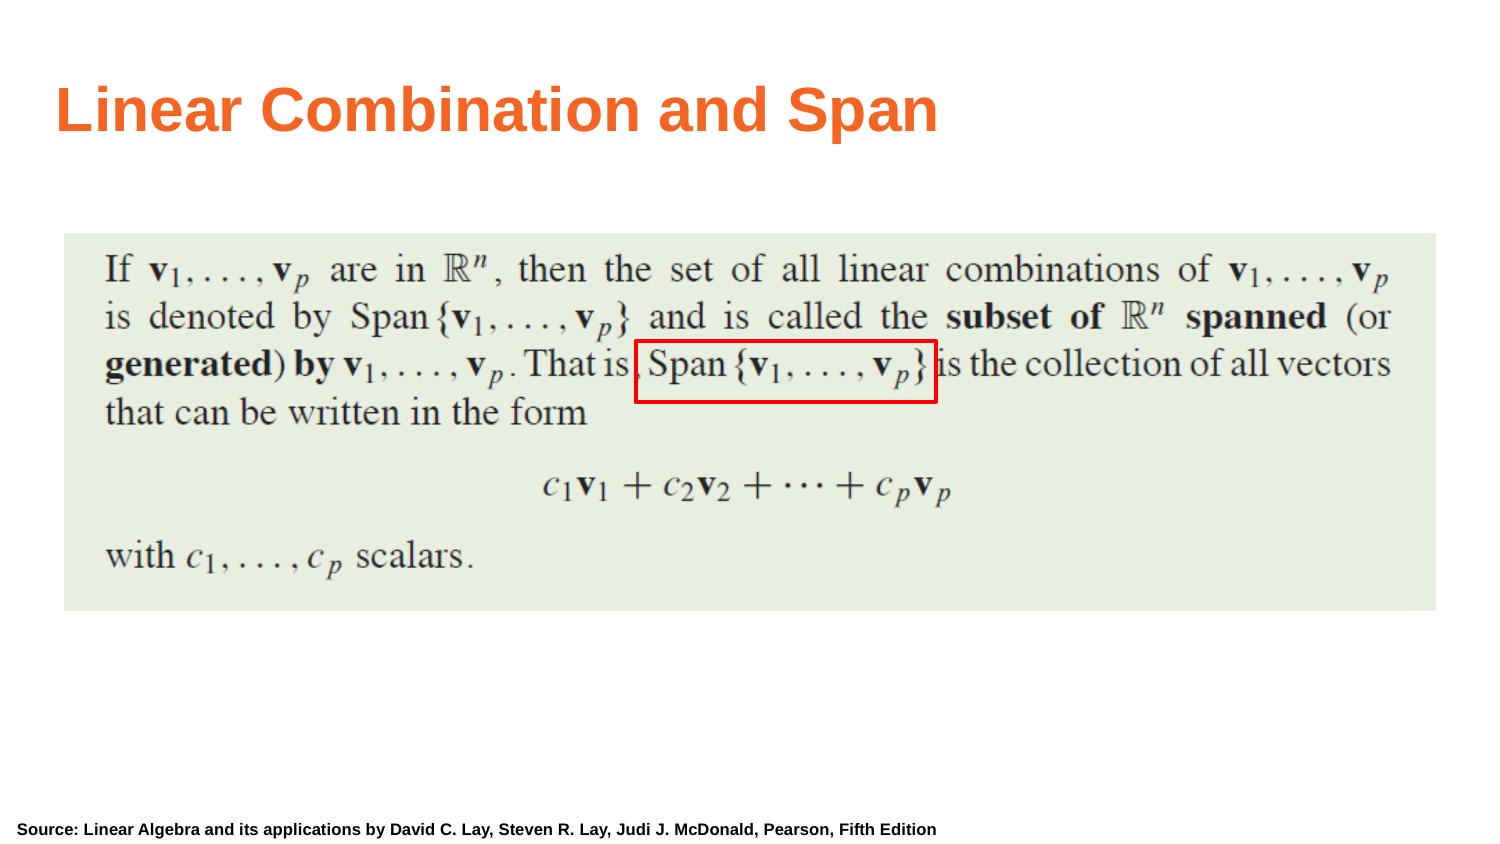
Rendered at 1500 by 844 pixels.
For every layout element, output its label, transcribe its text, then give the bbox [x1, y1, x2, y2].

title Linear Combination and Span [40, 54, 1500, 181]
picture [64, 233, 1436, 611]
text_box Source: Linear Algebra and its applications by David C. Lay, Steven R. Lay, Judi J. McDonald, Pearson, Fifth Edition [2, 801, 1383, 844]
